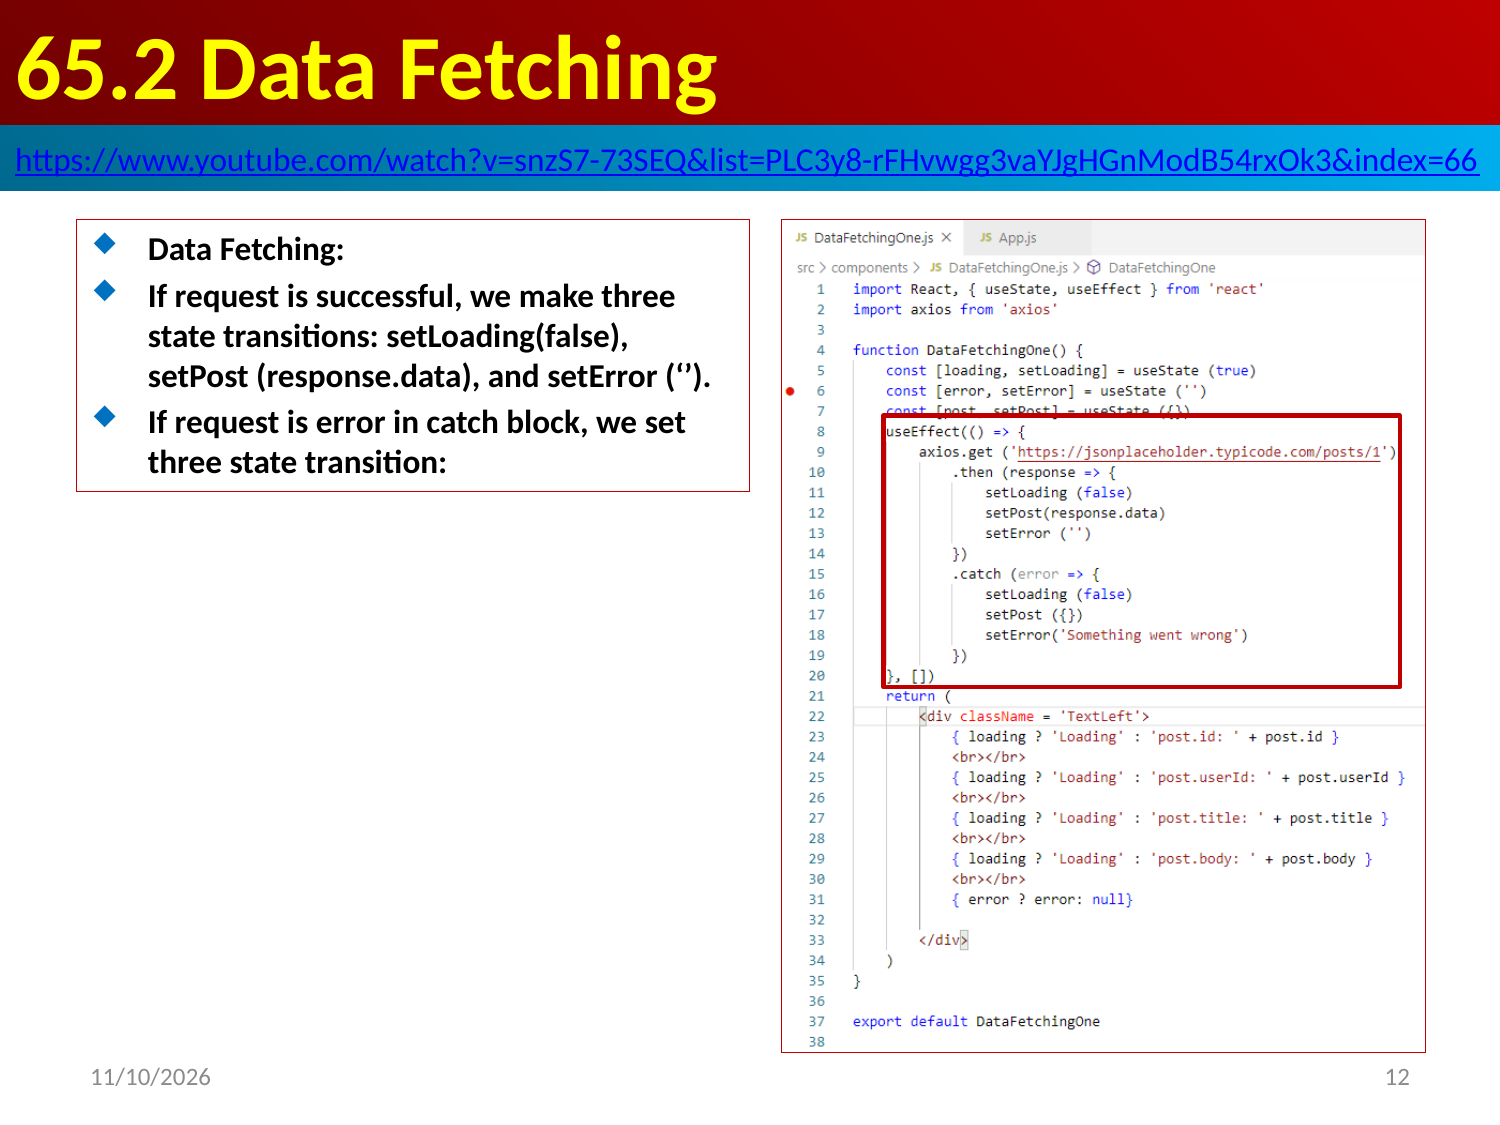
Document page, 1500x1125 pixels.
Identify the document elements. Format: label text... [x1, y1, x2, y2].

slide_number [75, 1042, 425, 1109]
slide_number 12 [1074, 1059, 1425, 1109]
subtitle Data Fetching: If request is successful, we make three state transitions: setLoading(false), setPost (response.data), and setError (‘’). If request is error in catch block, we set three state transition: [76, 219, 750, 492]
picture [781, 219, 1426, 1054]
title 65.2 Data Fetching [0, 0, 1500, 125]
text_box https://www.youtube.com/watch?v=snzS7-73SEQ&list=PLC3y8-rFHvwgg3vaYJgHGnModB54rxOk3&index=66 [0, 125, 1500, 191]
